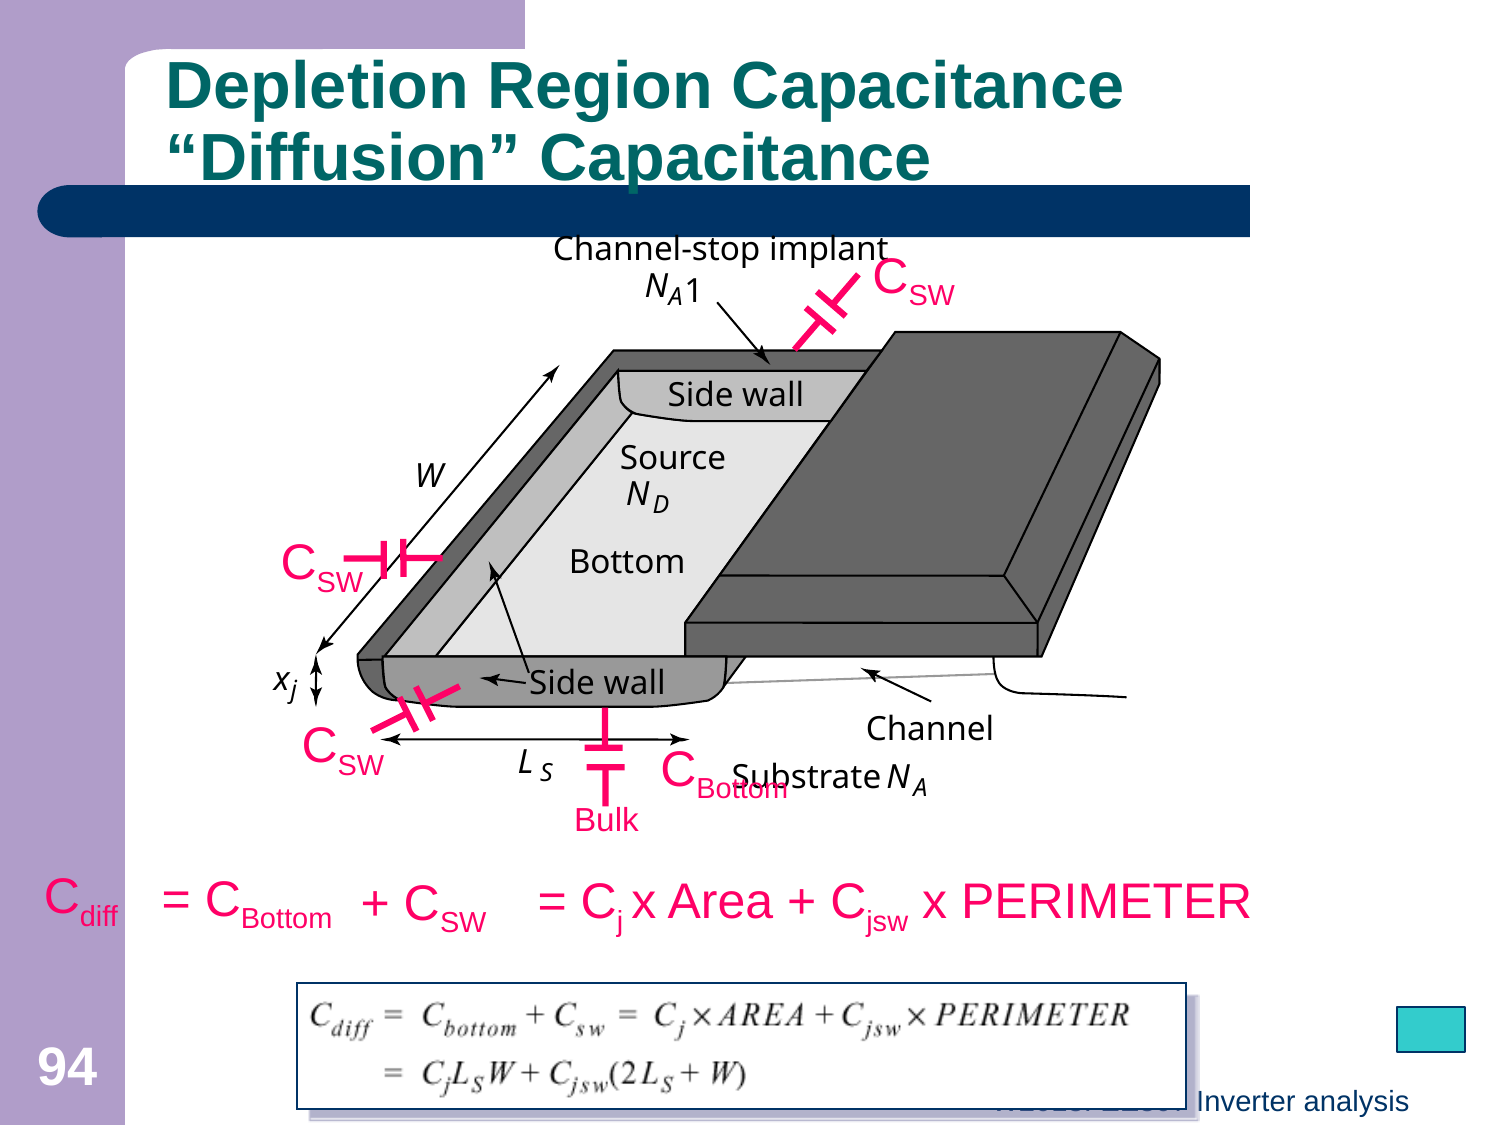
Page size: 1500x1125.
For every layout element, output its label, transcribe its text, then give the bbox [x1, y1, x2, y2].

title Depletion Region Capacitance “Diffusion” Capacitance [150, 123, 1379, 203]
footer W2018: EE307 Inverter analysis [512, 1074, 1426, 1125]
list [297, 983, 1185, 1108]
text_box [805, 235, 975, 362]
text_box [273, 227, 1160, 802]
text_box [1397, 1006, 1465, 1052]
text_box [282, 688, 466, 781]
text_box Bulk [559, 810, 655, 846]
text_box = Cj x Area + Cjsw x PERIMETER [522, 861, 1268, 945]
text_box + CSW [345, 862, 502, 946]
text_box Cdiff [28, 856, 133, 940]
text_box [261, 522, 443, 598]
text_box = CBottom [146, 858, 348, 942]
slide_number 94 [0, 1023, 136, 1105]
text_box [584, 707, 625, 807]
